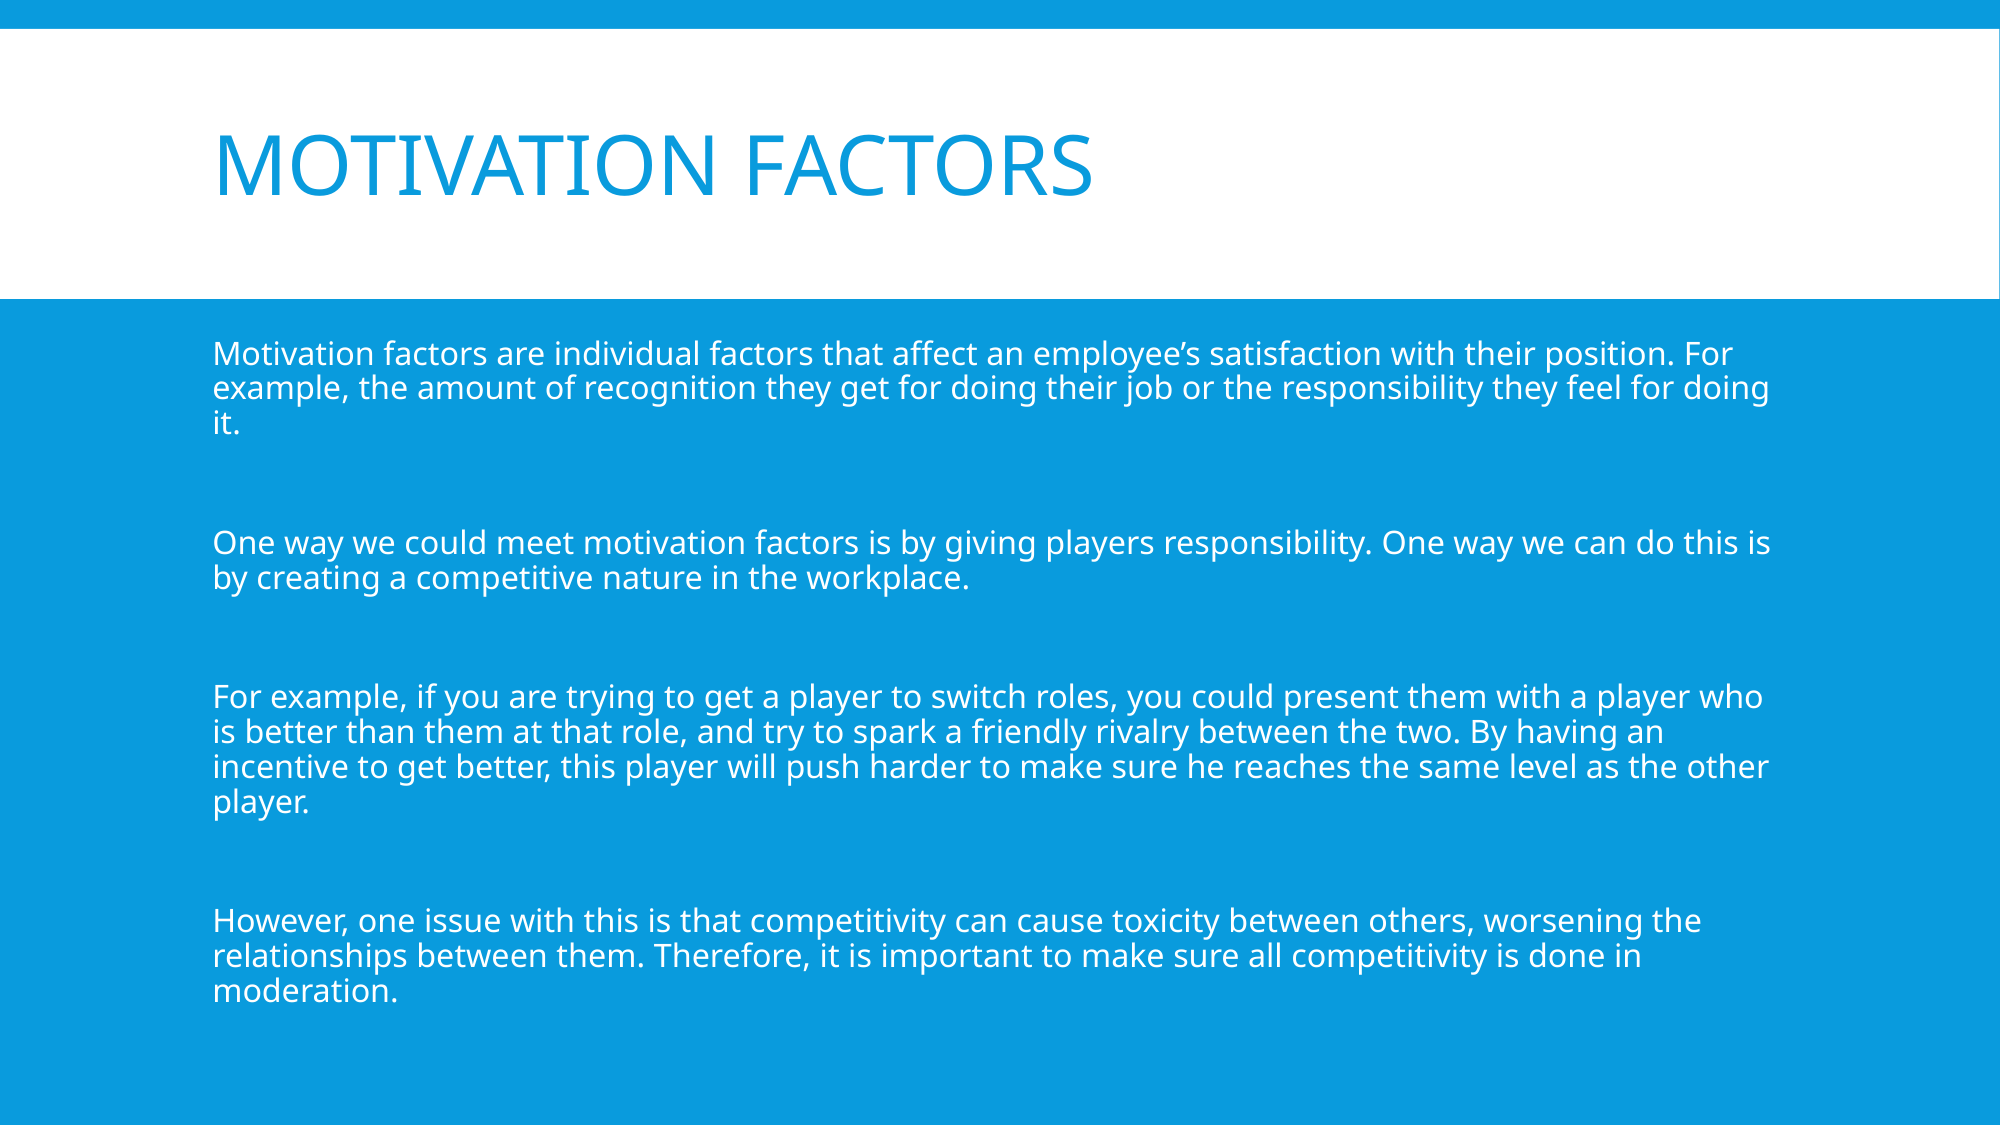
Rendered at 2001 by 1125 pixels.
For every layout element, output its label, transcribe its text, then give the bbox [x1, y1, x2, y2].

title Motivation factors [197, 46, 1803, 295]
list Motivation factors are individual factors that affect an employee’s satisfaction with their position. For example, the amount of recognition they get for doing their job or the responsibility they feel for doing it. One way we could meet motivation factors is by giving players responsibility. One way we can do this is by creating a competitive nature in the workplace. For example, if you are trying to get a player to switch roles, you could present them with a player who is better than them at that role, and try to spark a friendly rivalry between the two. By having an incentive to get better, this player will push harder to make sure he reaches the same level as the other player. However, one issue with this is that competitivity can cause toxicity between others, worsening the relationships between them. Therefore, it is important to make sure all competitivity is done in moderation. [197, 329, 1803, 1020]
